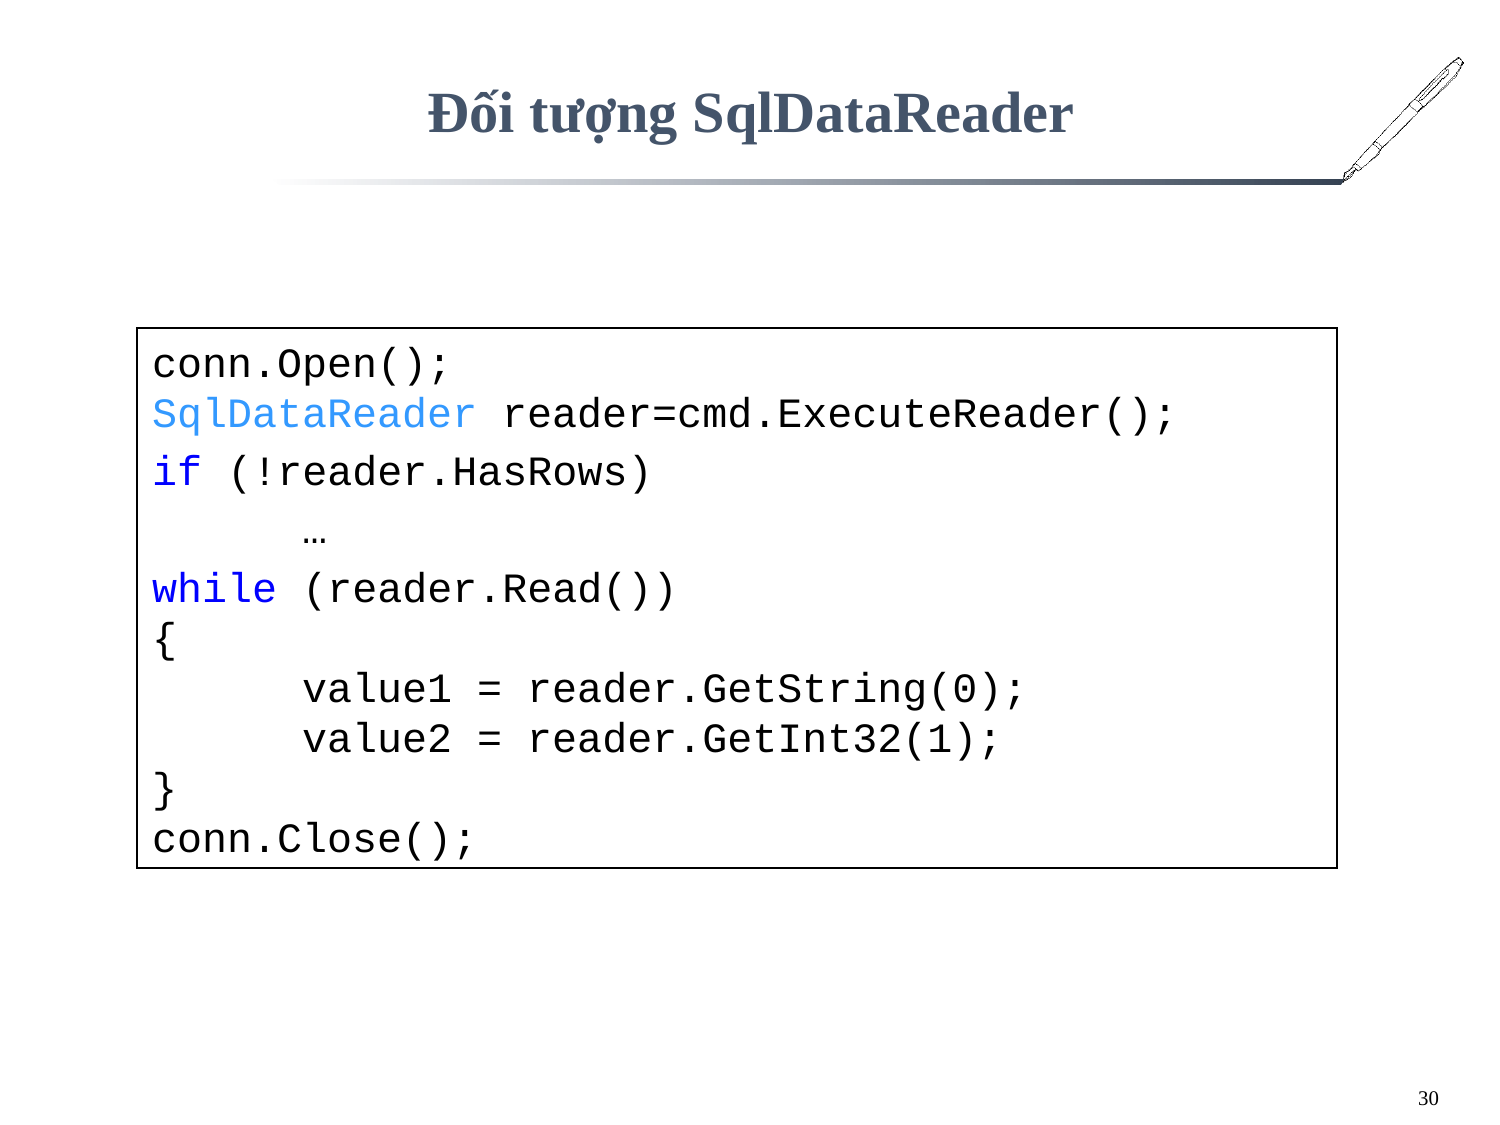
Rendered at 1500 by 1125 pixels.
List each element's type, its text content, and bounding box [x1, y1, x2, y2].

slide_number 30 [1103, 1077, 1455, 1113]
picture [1335, 54, 1473, 192]
title Đối tượng SqlDataReader [48, 57, 1455, 162]
text_box conn.Open(); SqlDataReader reader=cmd.ExecuteReader(); if (!reader.HasRows) … while (reader.Read()) { value1 = reader.GetString(0); value2 = reader.GetInt32(1); } conn.Close(); [137, 328, 1338, 868]
